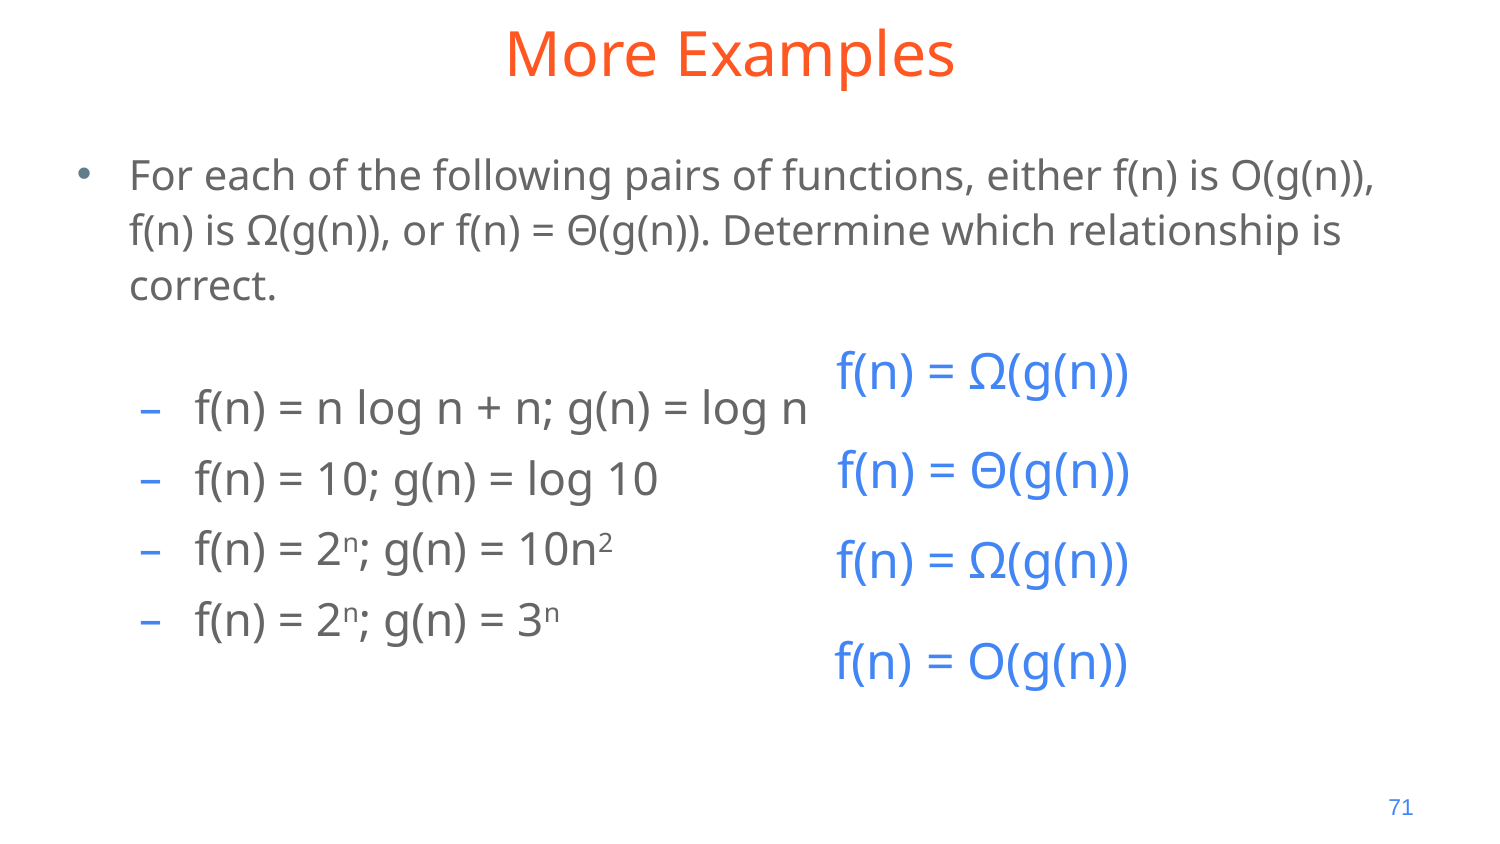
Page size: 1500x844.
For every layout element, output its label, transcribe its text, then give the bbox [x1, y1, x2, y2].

text_box f(n) = Ω(g(n)) [821, 520, 1338, 596]
text_box f(n) = O(g(n)) [819, 622, 1339, 697]
list For each of the following pairs of functions, either f(n) is O(g(n)), f(n) is Ω(g(n)), or f(n) = Θ(g(n)). Determine which relationship is correct. f(n) = n log n + n; g(n) = log n f(n) = 10; g(n) = log 10 f(n) = 2n; g(n) = 10n2 f(n) = 2n; g(n) = 3n [57, 136, 1408, 827]
slide_number ‹#› [1074, 787, 1425, 827]
text_box f(n) = Ω(g(n)) [821, 332, 1338, 408]
text_box f(n) = Θ(g(n)) [822, 431, 1337, 507]
title More Examples [55, 9, 1406, 93]
